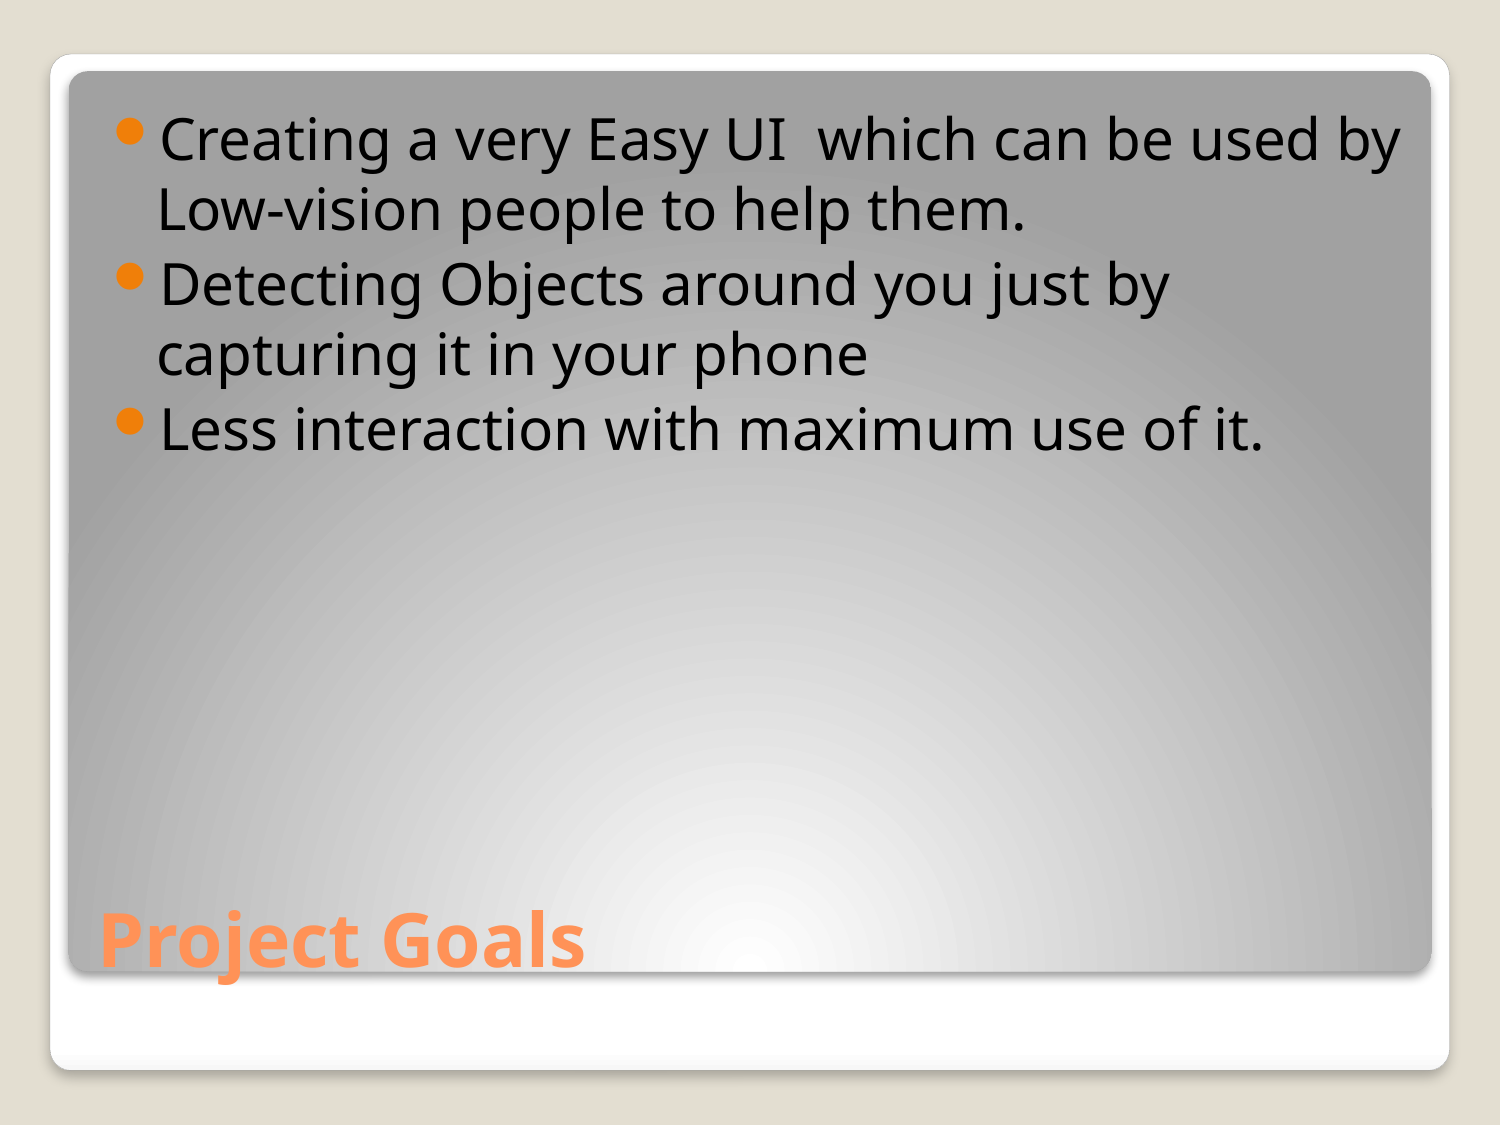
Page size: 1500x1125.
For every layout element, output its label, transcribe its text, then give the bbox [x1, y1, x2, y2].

list Creating a very Easy UI which can be used by Low-vision people to help them. Detecting Objects around you just by capturing it in your phone Less interaction with maximum use of it. [82, 86, 1425, 774]
title Project Goals [82, 817, 1425, 990]
